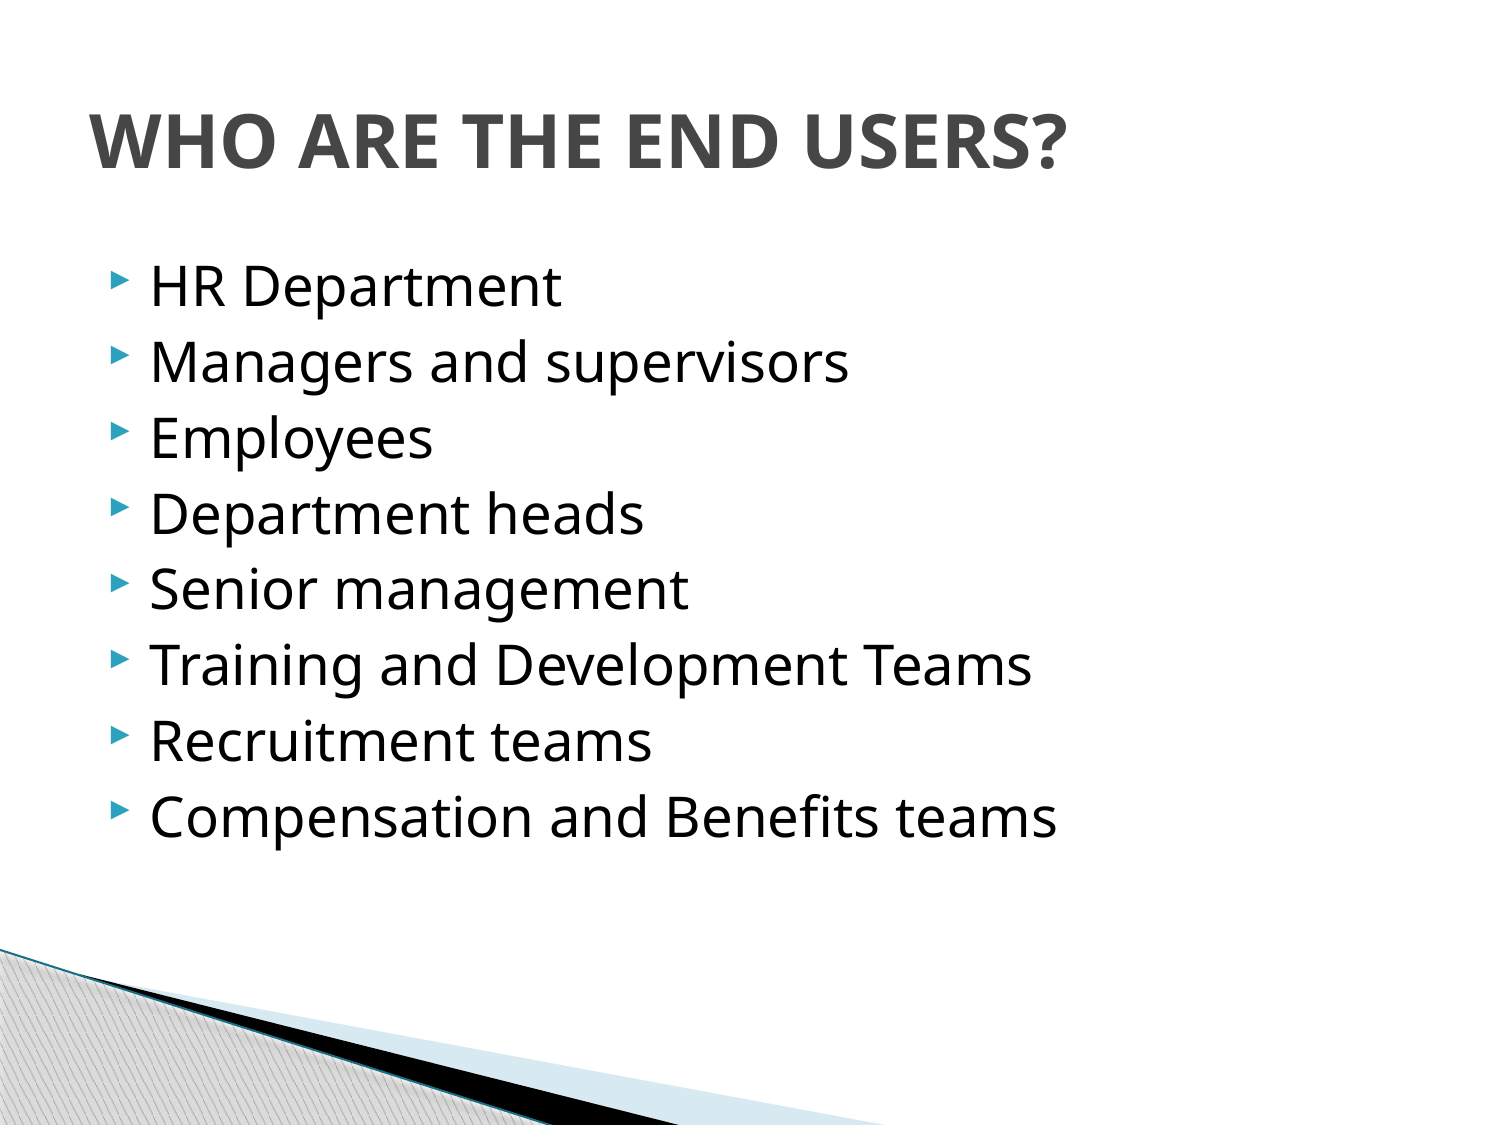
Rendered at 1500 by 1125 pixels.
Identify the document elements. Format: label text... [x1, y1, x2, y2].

list HR Department Managers and supervisors Employees Department heads Senior management Training and Development Teams Recruitment teams Compensation and Benefits teams [75, 243, 1425, 986]
title WHO ARE THE END USERS? [75, 45, 1425, 233]
